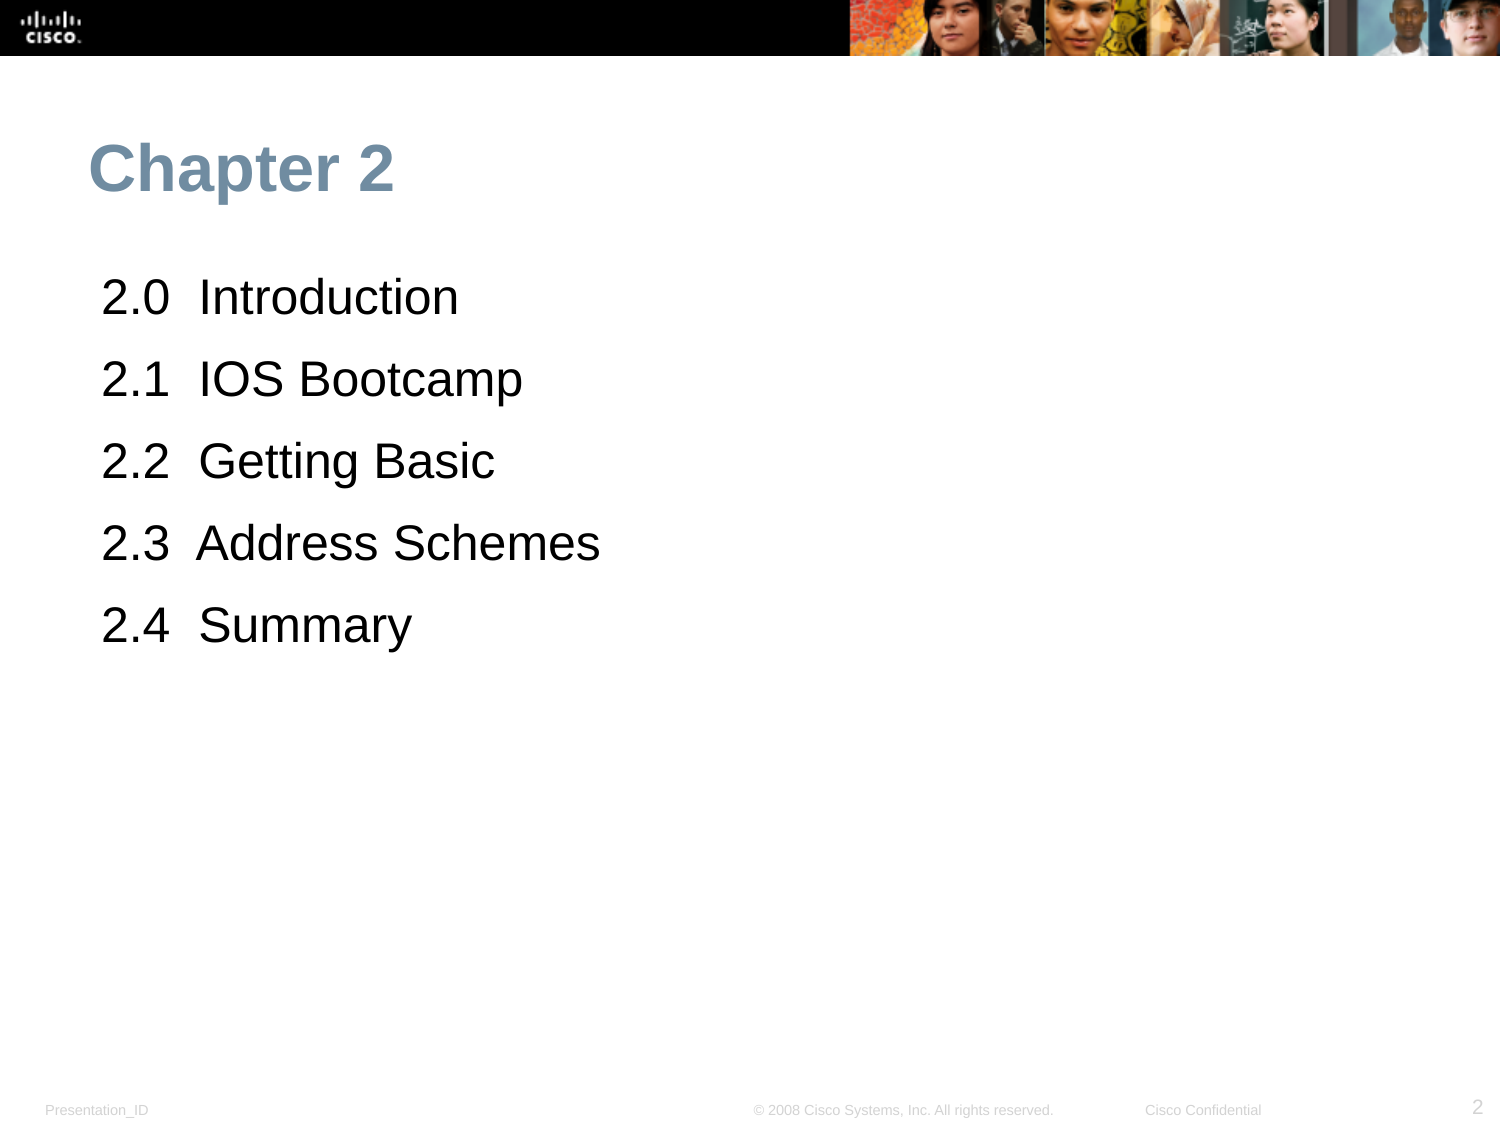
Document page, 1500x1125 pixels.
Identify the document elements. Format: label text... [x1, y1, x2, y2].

title Chapter 2 [75, 75, 1412, 213]
list 2.0 Introduction 2.1 IOS Bootcamp 2.2 Getting Basic 2.3 Address Schemes 2.4 Summary [87, 262, 1422, 991]
picture [0, 0, 1500, 56]
